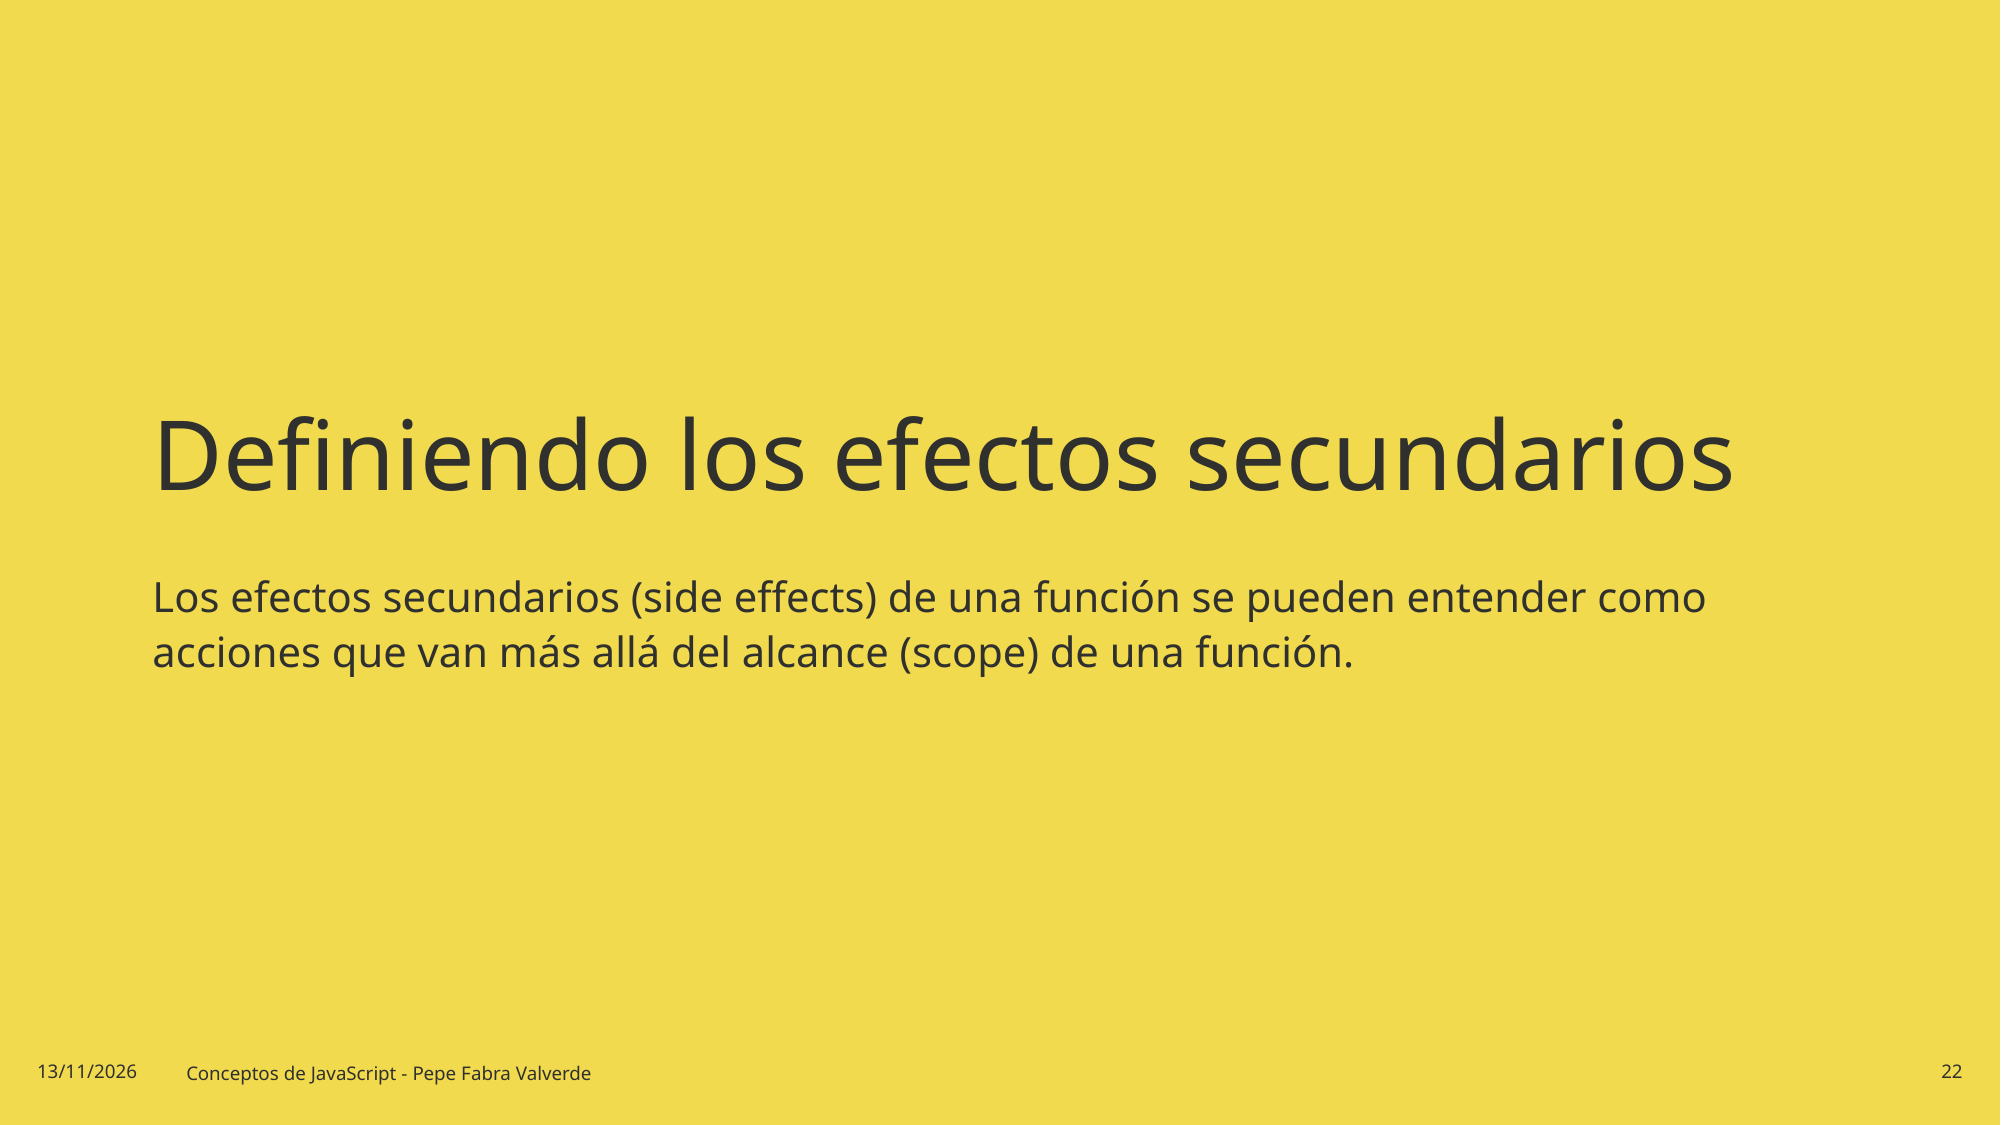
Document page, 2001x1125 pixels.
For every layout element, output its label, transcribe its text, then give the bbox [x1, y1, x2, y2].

list Los efectos secundarios (side effects) de una función se pueden entender como acciones que van más allá del alcance (scope) de una función. [137, 558, 1863, 1014]
slide_number 22 [1527, 1042, 1978, 1103]
footer Conceptos de JavaScript - Pepe Fabra Valverde [171, 1042, 847, 1103]
title Definiendo los efectos secundarios [137, 300, 1863, 518]
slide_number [22, 1042, 166, 1103]
